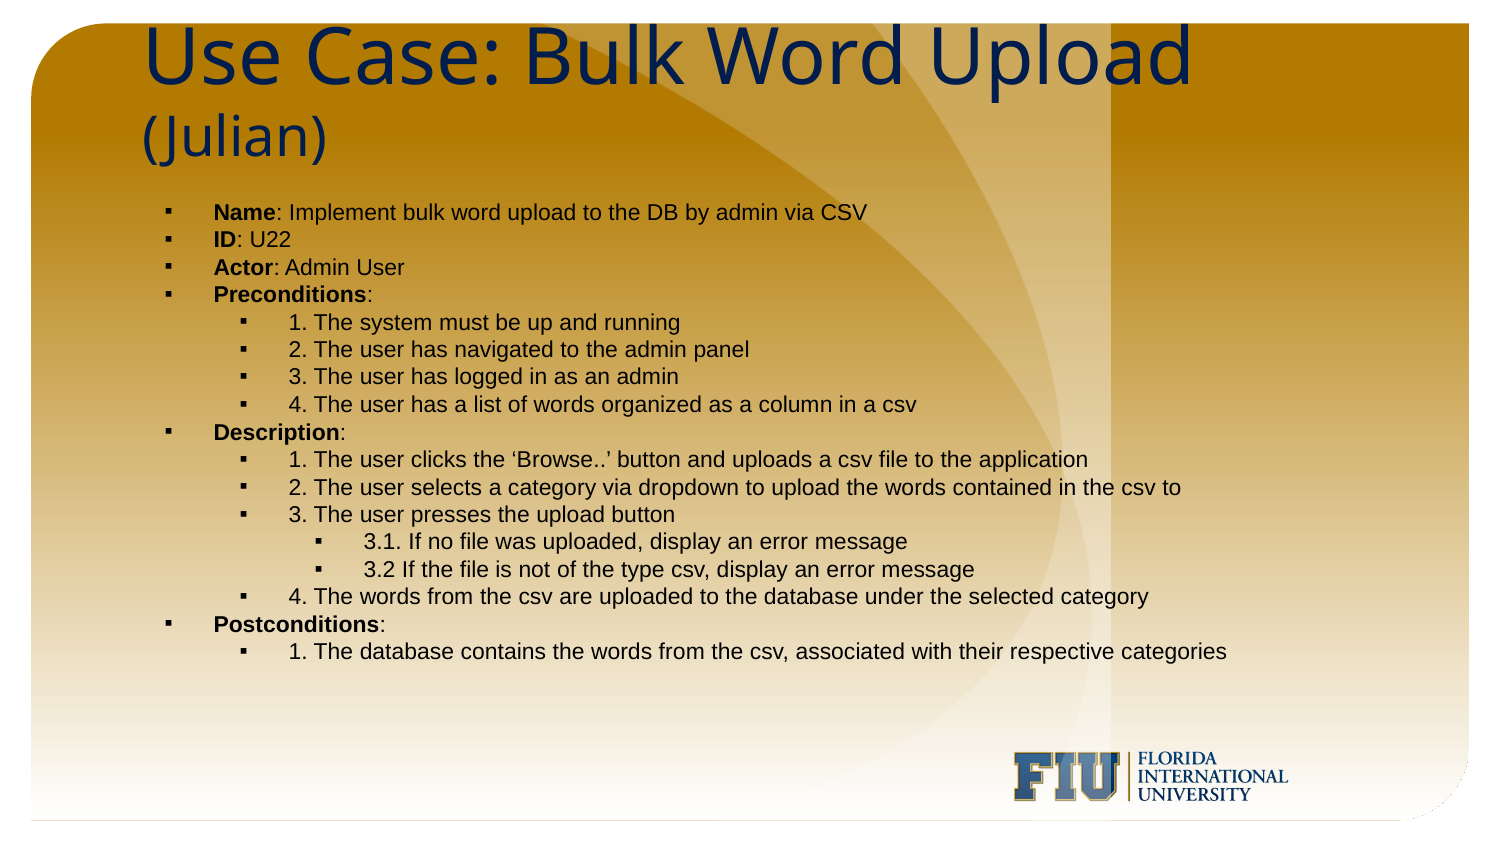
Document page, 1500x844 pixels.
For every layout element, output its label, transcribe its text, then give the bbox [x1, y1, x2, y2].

title Use Case: Bulk Word Upload (Julian) [127, 46, 1372, 176]
picture [24, 22, 1301, 821]
list Name: Implement bulk word upload to the DB by admin via CSV ID: U22 Actor: Admin User Preconditions: 1. The system must be up and running 2. The user has navigated to the admin panel 3. The user has logged in as an admin 4. The user has a list of words organized as a column in a csv Description: 1. The user clicks the ‘Browse..’ button and uploads a csv file to the application 2. The user selects a category via dropdown to upload the words contained in the csv to 3. The user presses the upload button 3.1. If no file was uploaded, display an error message 3.2 If the file is not of the type csv, display an error message 4. The words from the csv are uploaded to the database under the selected category Postconditions: 1. The database contains the words from the csv, associated with their respective categories [123, 189, 1368, 708]
